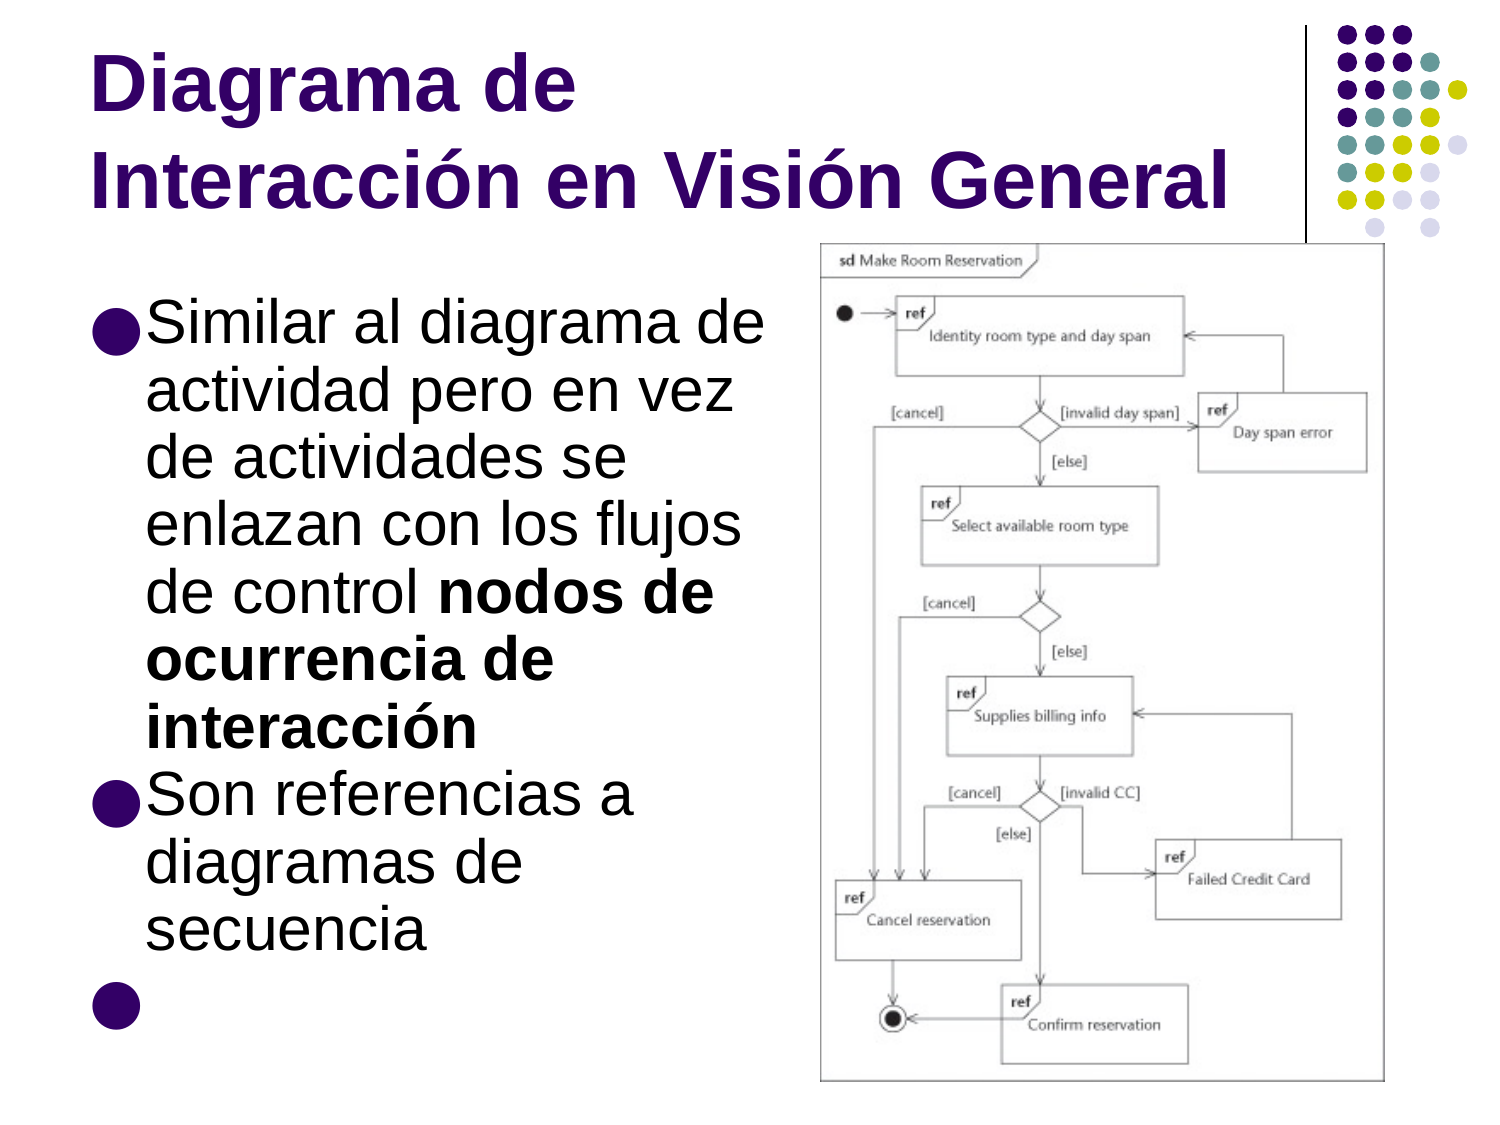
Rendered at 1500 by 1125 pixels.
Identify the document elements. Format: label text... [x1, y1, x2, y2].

text_box Diagrama de Interacción en Visión General [74, 20, 1313, 233]
text_box Similar al diagrama de actividad pero en vez de actividades se enlazan con los flujos de control nodos de ocurrencia de interacción Son referencias a diagramas de secuencia [74, 281, 786, 1006]
picture [820, 243, 1385, 1083]
